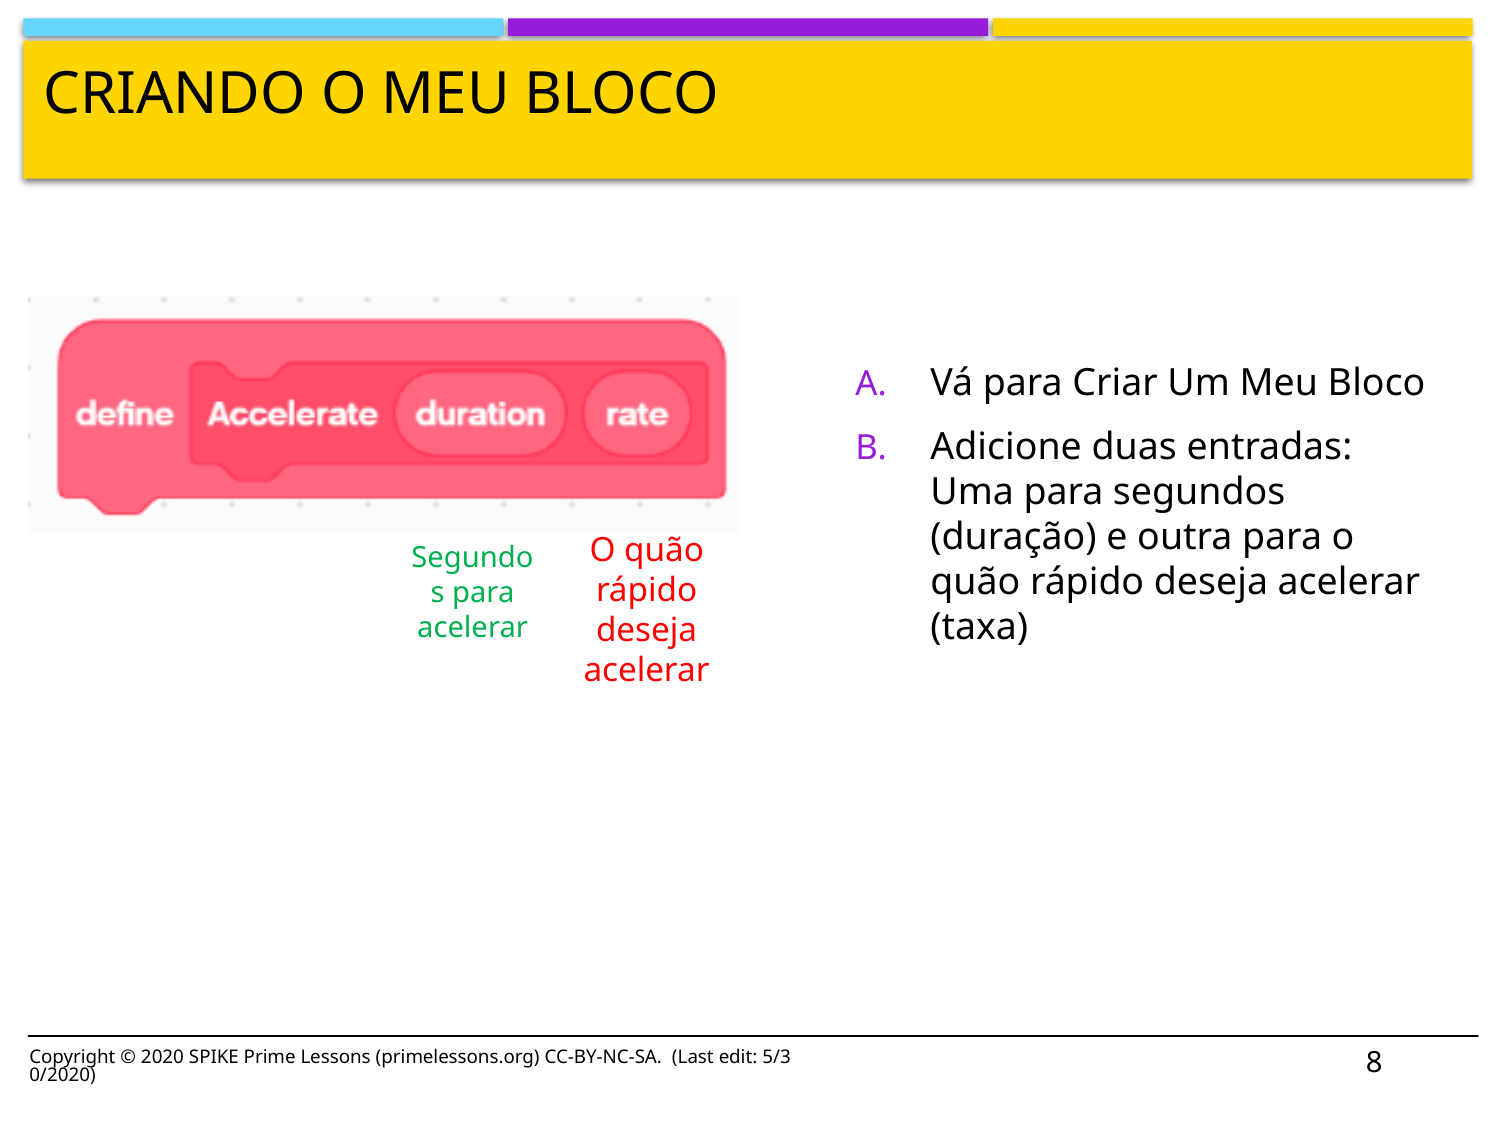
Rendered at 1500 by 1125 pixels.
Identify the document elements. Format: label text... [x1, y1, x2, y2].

title Criando o Meu Bloco [28, 48, 1464, 172]
text_box O quão rápido deseja acelerar [552, 542, 741, 696]
text_box Segundos para acelerar [392, 543, 553, 651]
slide_number 8 [1351, 1036, 1478, 1097]
footer Copyright © 2020 SPIKE Prime Lessons (primelessons.org) CC-BY-NC-SA. (Last edit: 5/30/2020) [14, 1036, 814, 1097]
list Vá para Criar Um Meu Bloco Adicione duas entradas: Uma para segundos (duração) e outra para o quão rápido deseja acelerar (taxa) [840, 350, 1454, 1005]
picture [28, 295, 742, 534]
